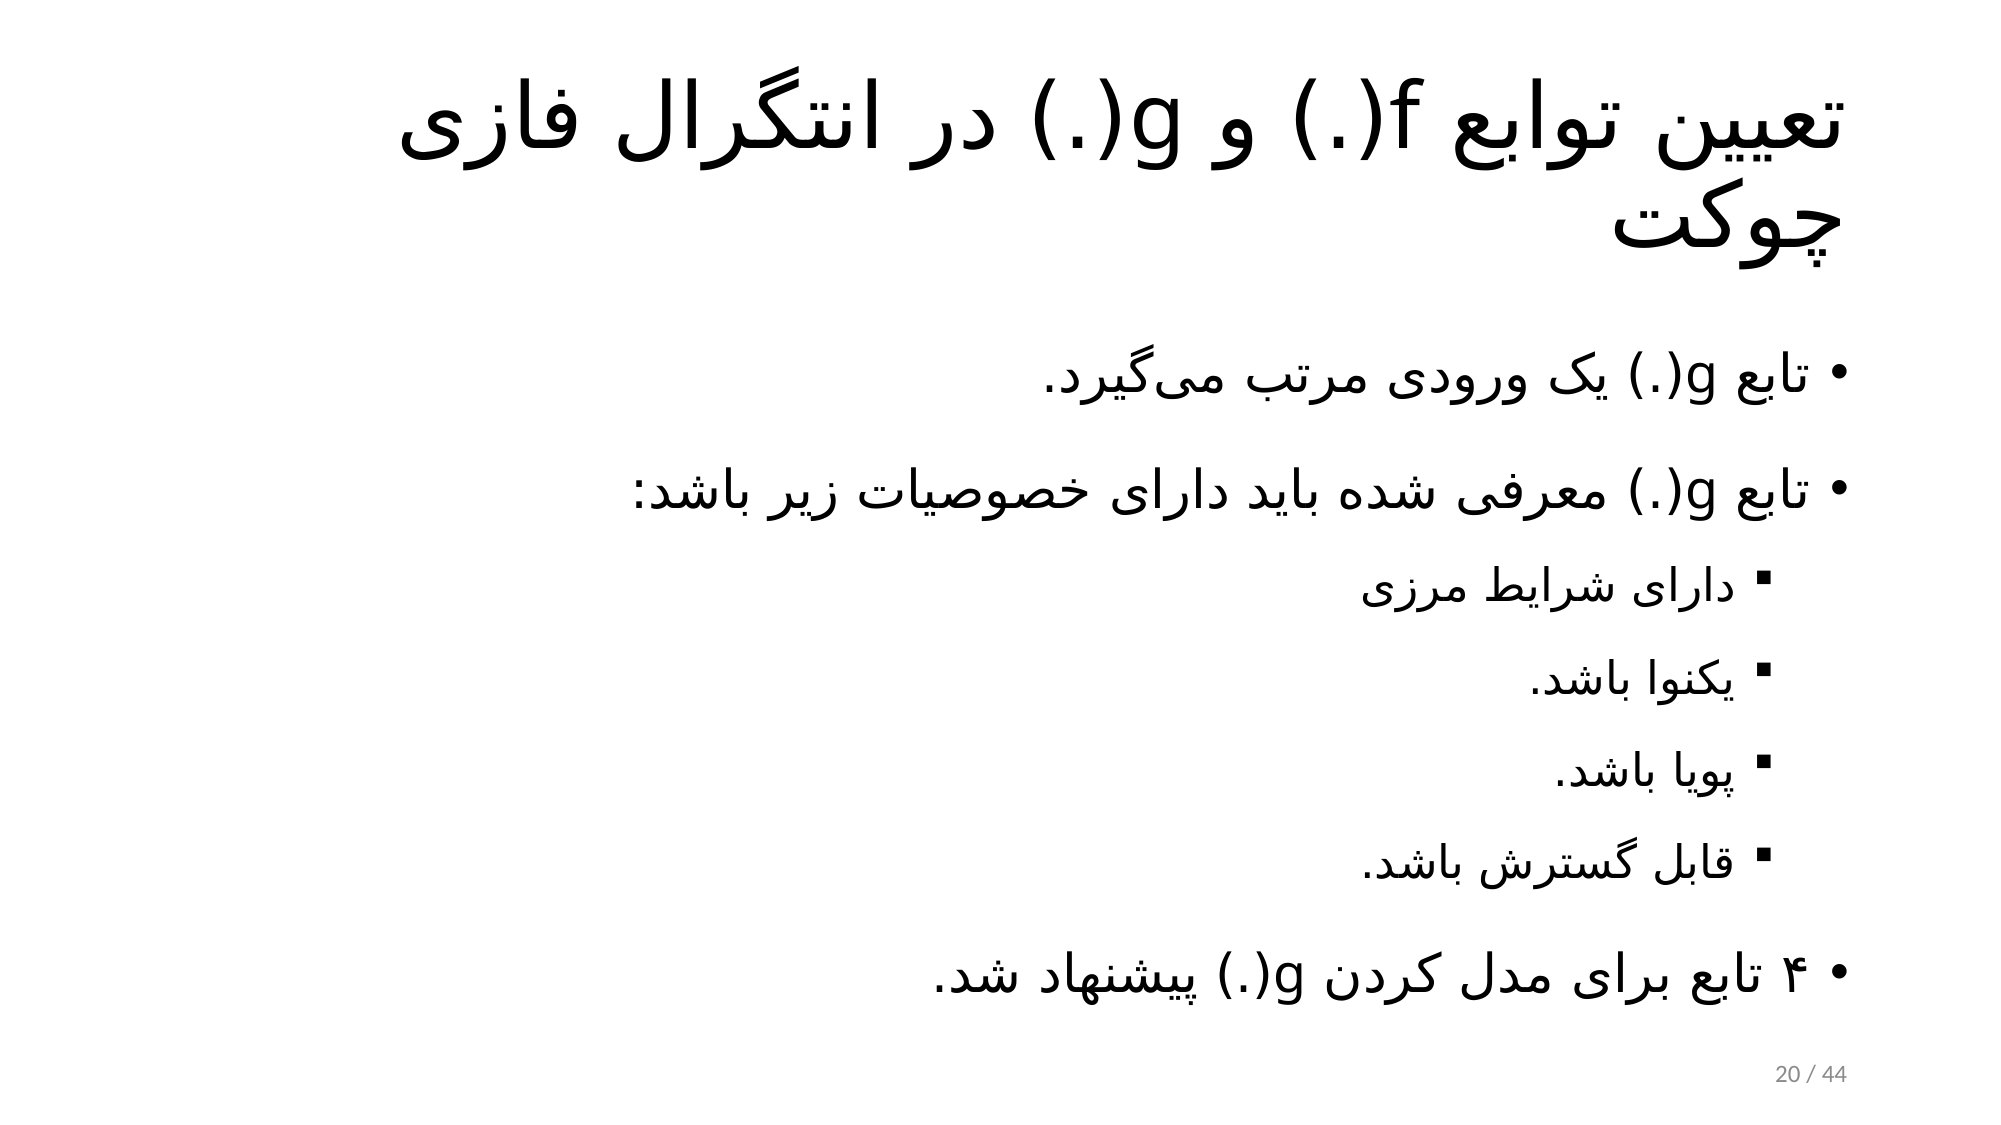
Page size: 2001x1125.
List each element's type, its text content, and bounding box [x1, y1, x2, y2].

slide_number 20 / 44 [1412, 1042, 1863, 1103]
title تعیین توابع f(.) و g(.) در انتگرال فازی چوکت [137, 59, 1863, 278]
list تابع g(.) یک ورودی مرتب می‌گیرد. تابع g(.) معرفی شده باید دارای خصوصیات زیر باشد: دارای شرایط مرزی یکنوا باشد. پویا باشد. قابل گسترش باشد. ۴ تابع برای مدل کردن g(.) پیشنهاد شد. [137, 299, 1863, 1014]
